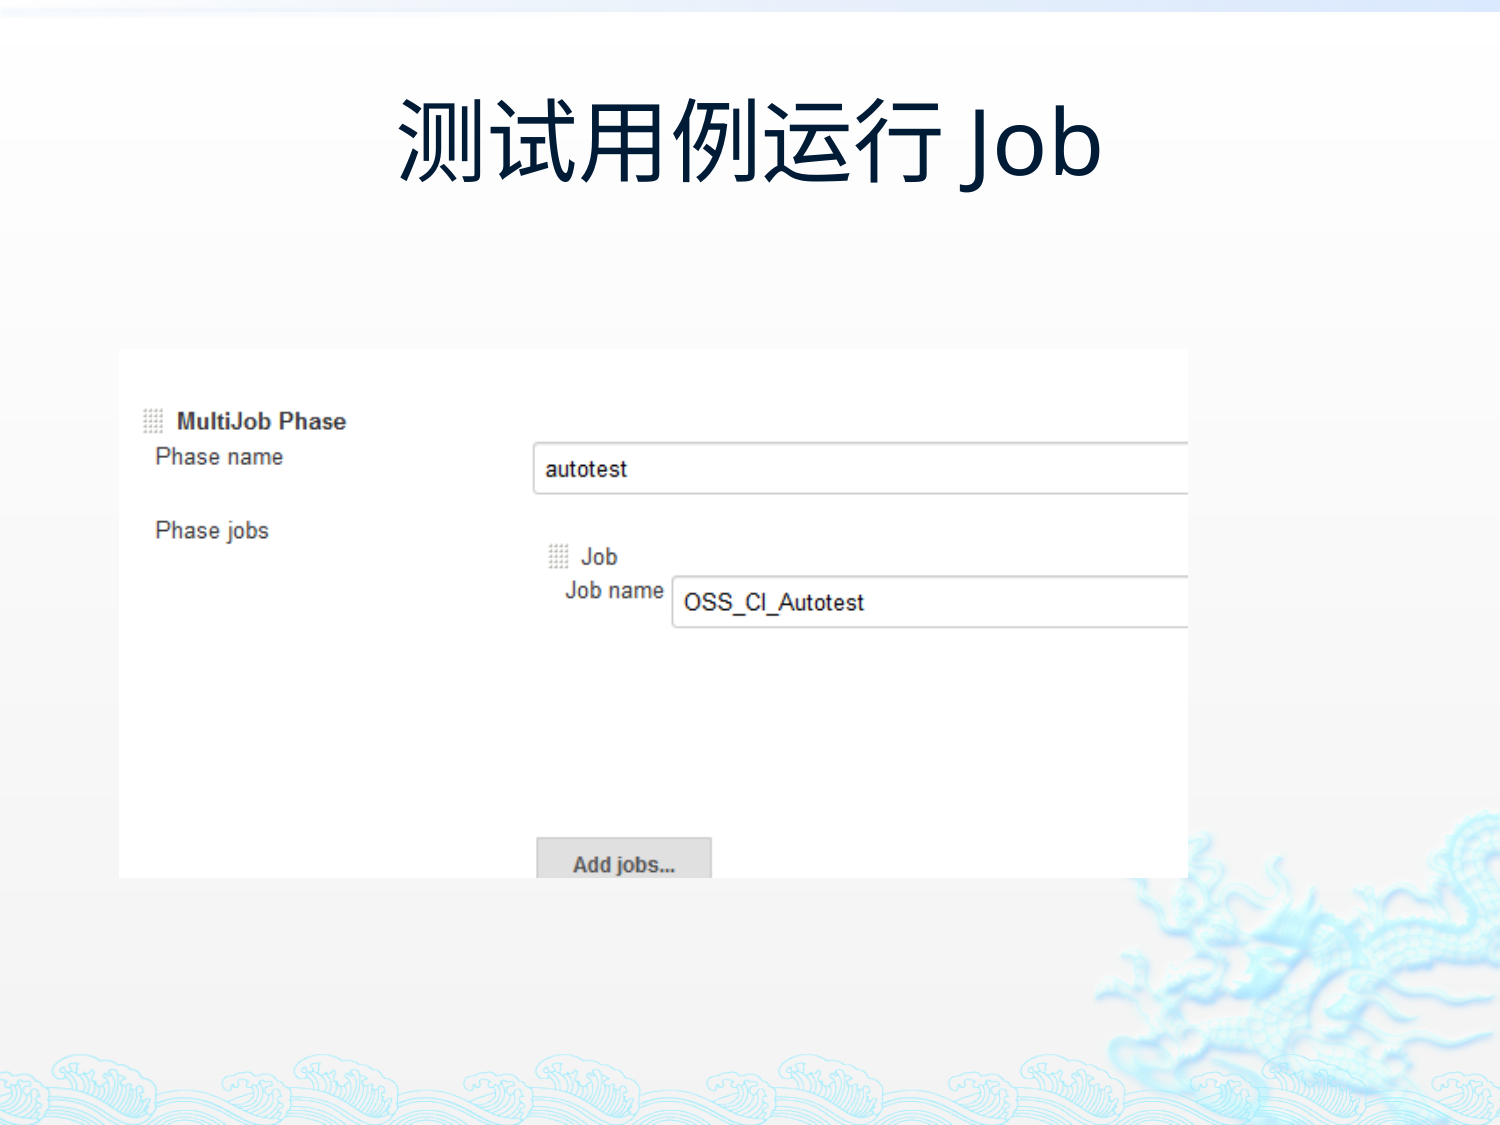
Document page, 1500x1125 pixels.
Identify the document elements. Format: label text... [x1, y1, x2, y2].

picture [119, 349, 1188, 878]
title 测试用例运行Job [75, 45, 1425, 233]
